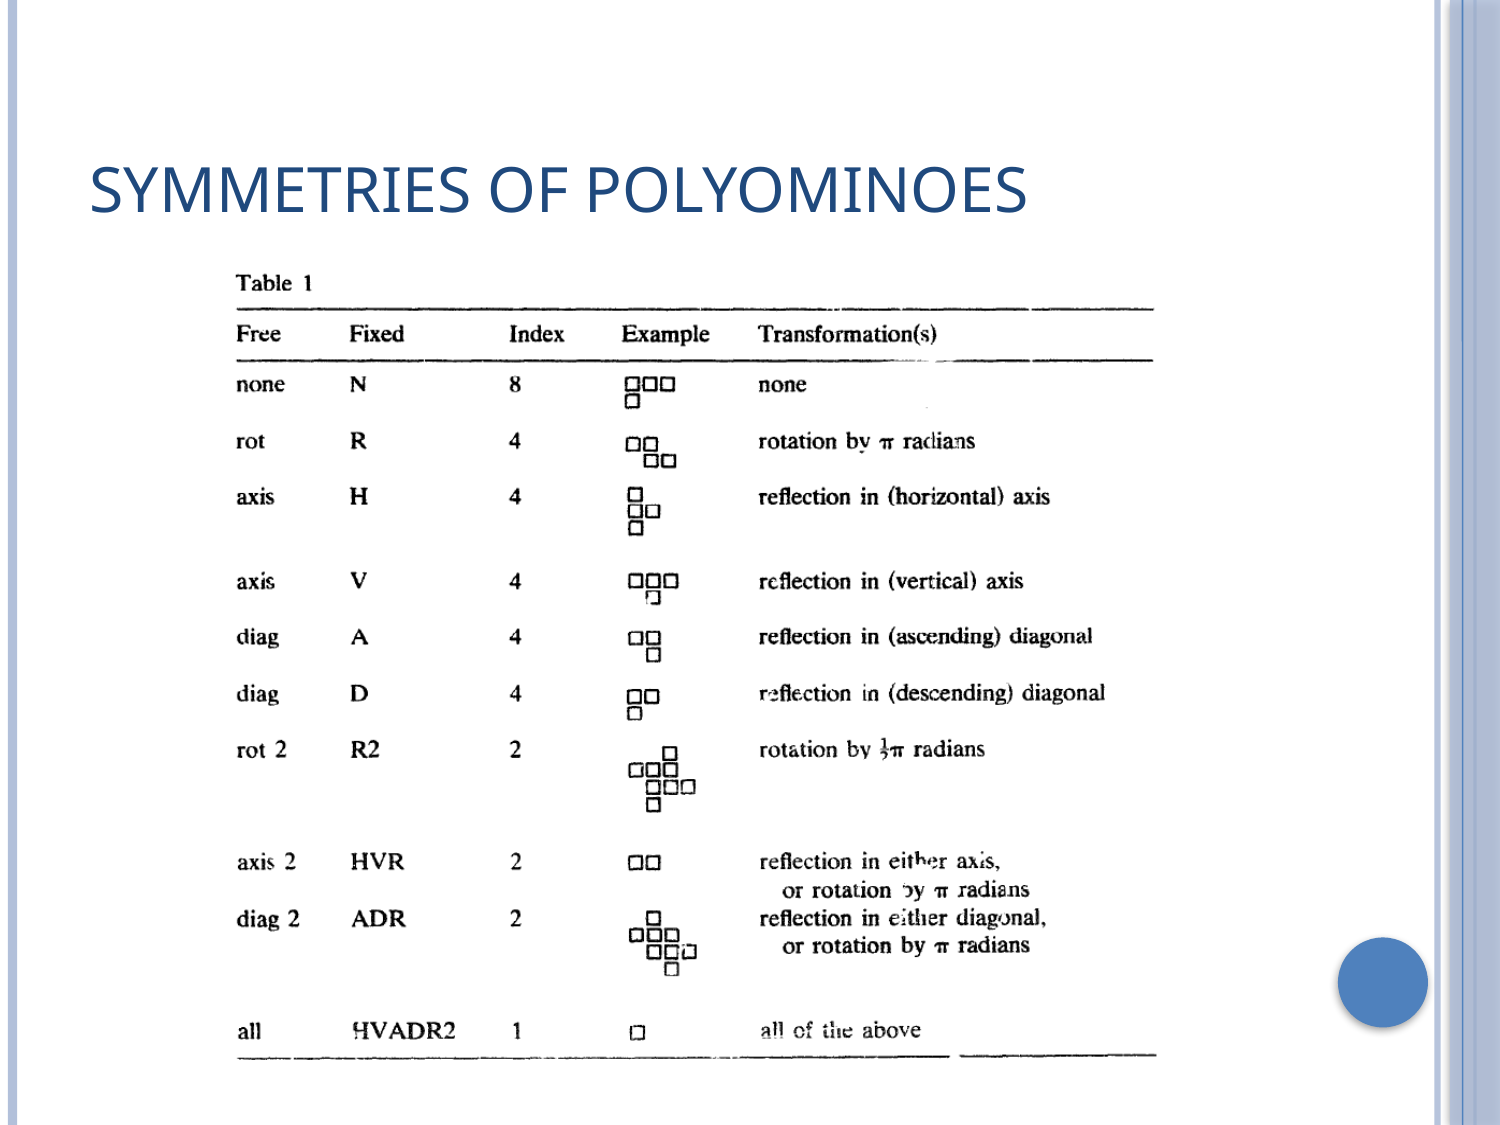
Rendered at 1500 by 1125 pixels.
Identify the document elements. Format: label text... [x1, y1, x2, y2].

title Symmetries of polyominoes [75, 45, 1300, 233]
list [223, 261, 1164, 1063]
